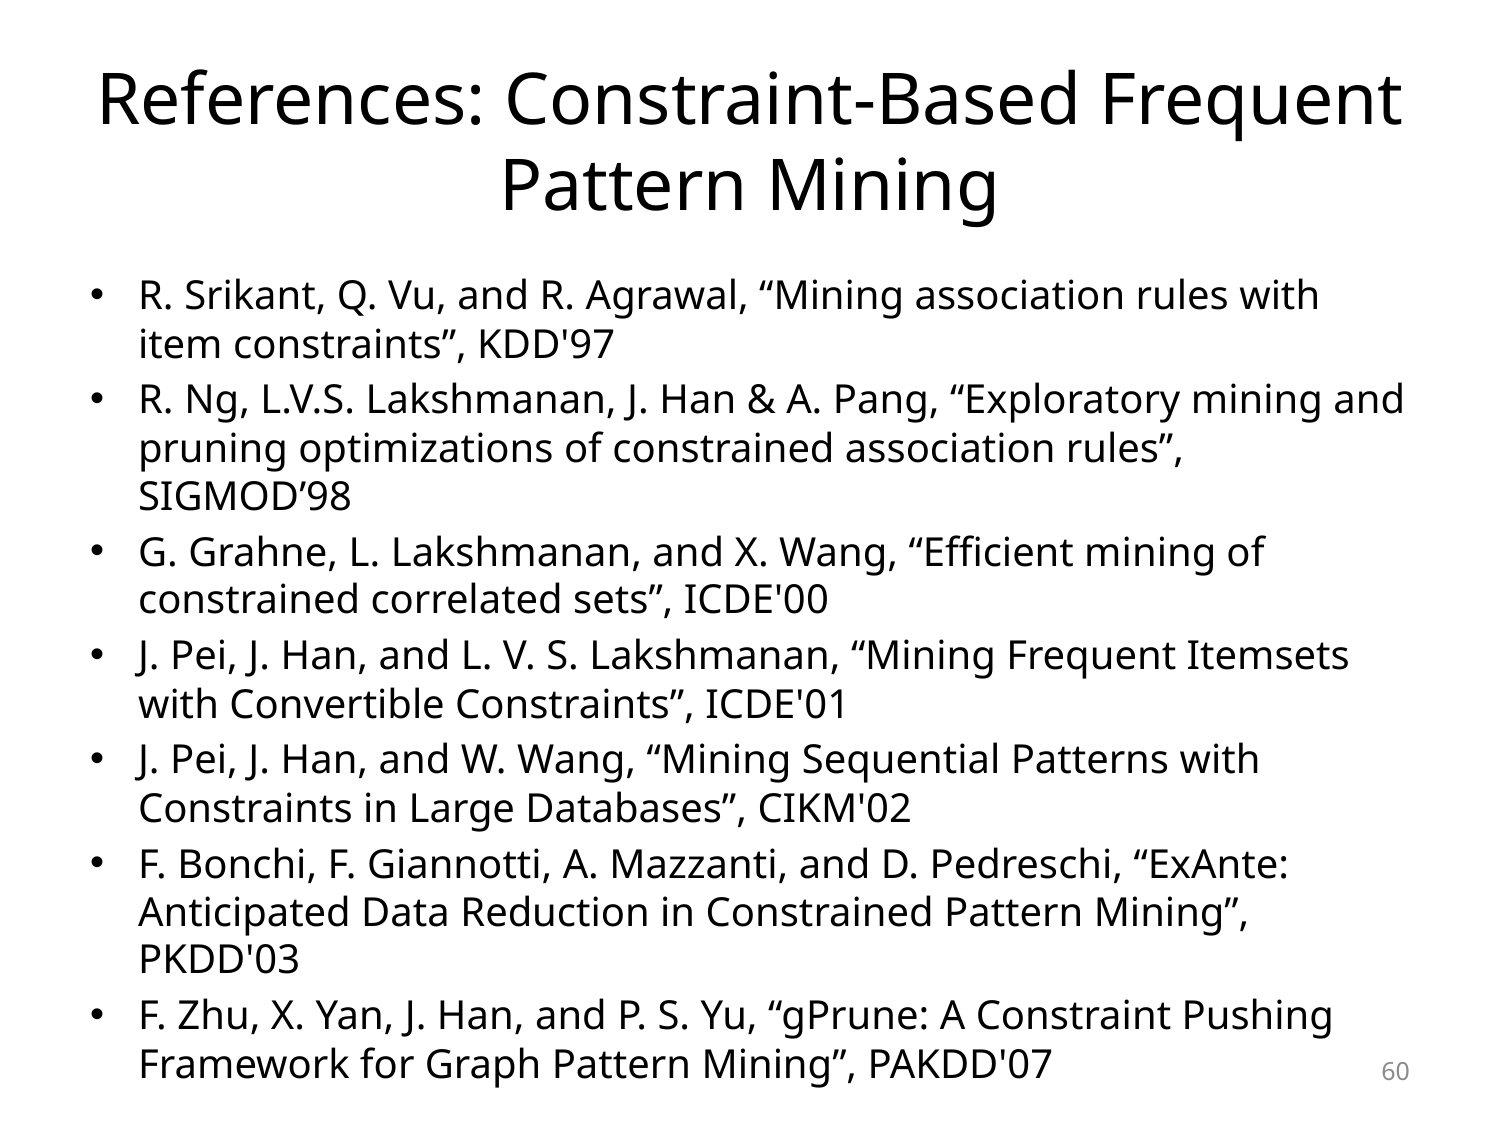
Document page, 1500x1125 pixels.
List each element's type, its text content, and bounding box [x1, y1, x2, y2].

title References: Constraint-Based Frequent Pattern Mining [75, 45, 1425, 233]
slide_number 60 [1074, 1042, 1425, 1103]
list R. Srikant, Q. Vu, and R. Agrawal, “Mining association rules with item constraints”, KDD'97 R. Ng, L.V.S. Lakshmanan, J. Han & A. Pang, “Exploratory mining and pruning optimizations of constrained association rules”, SIGMOD’98 G. Grahne, L. Lakshmanan, and X. Wang, “Efficient mining of constrained correlated sets”, ICDE'00 J. Pei, J. Han, and L. V. S. Lakshmanan, “Mining Frequent Itemsets with Convertible Constraints”, ICDE'01 J. Pei, J. Han, and W. Wang, “Mining Sequential Patterns with Constraints in Large Databases”, CIKM'02 F. Bonchi, F. Giannotti, A. Mazzanti, and D. Pedreschi, “ExAnte: Anticipated Data Reduction in Constrained Pattern Mining”, PKDD'03 F. Zhu, X. Yan, J. Han, and P. S. Yu, “gPrune: A Constraint Pushing Framework for Graph Pattern Mining”, PAKDD'07 [75, 262, 1425, 1103]
